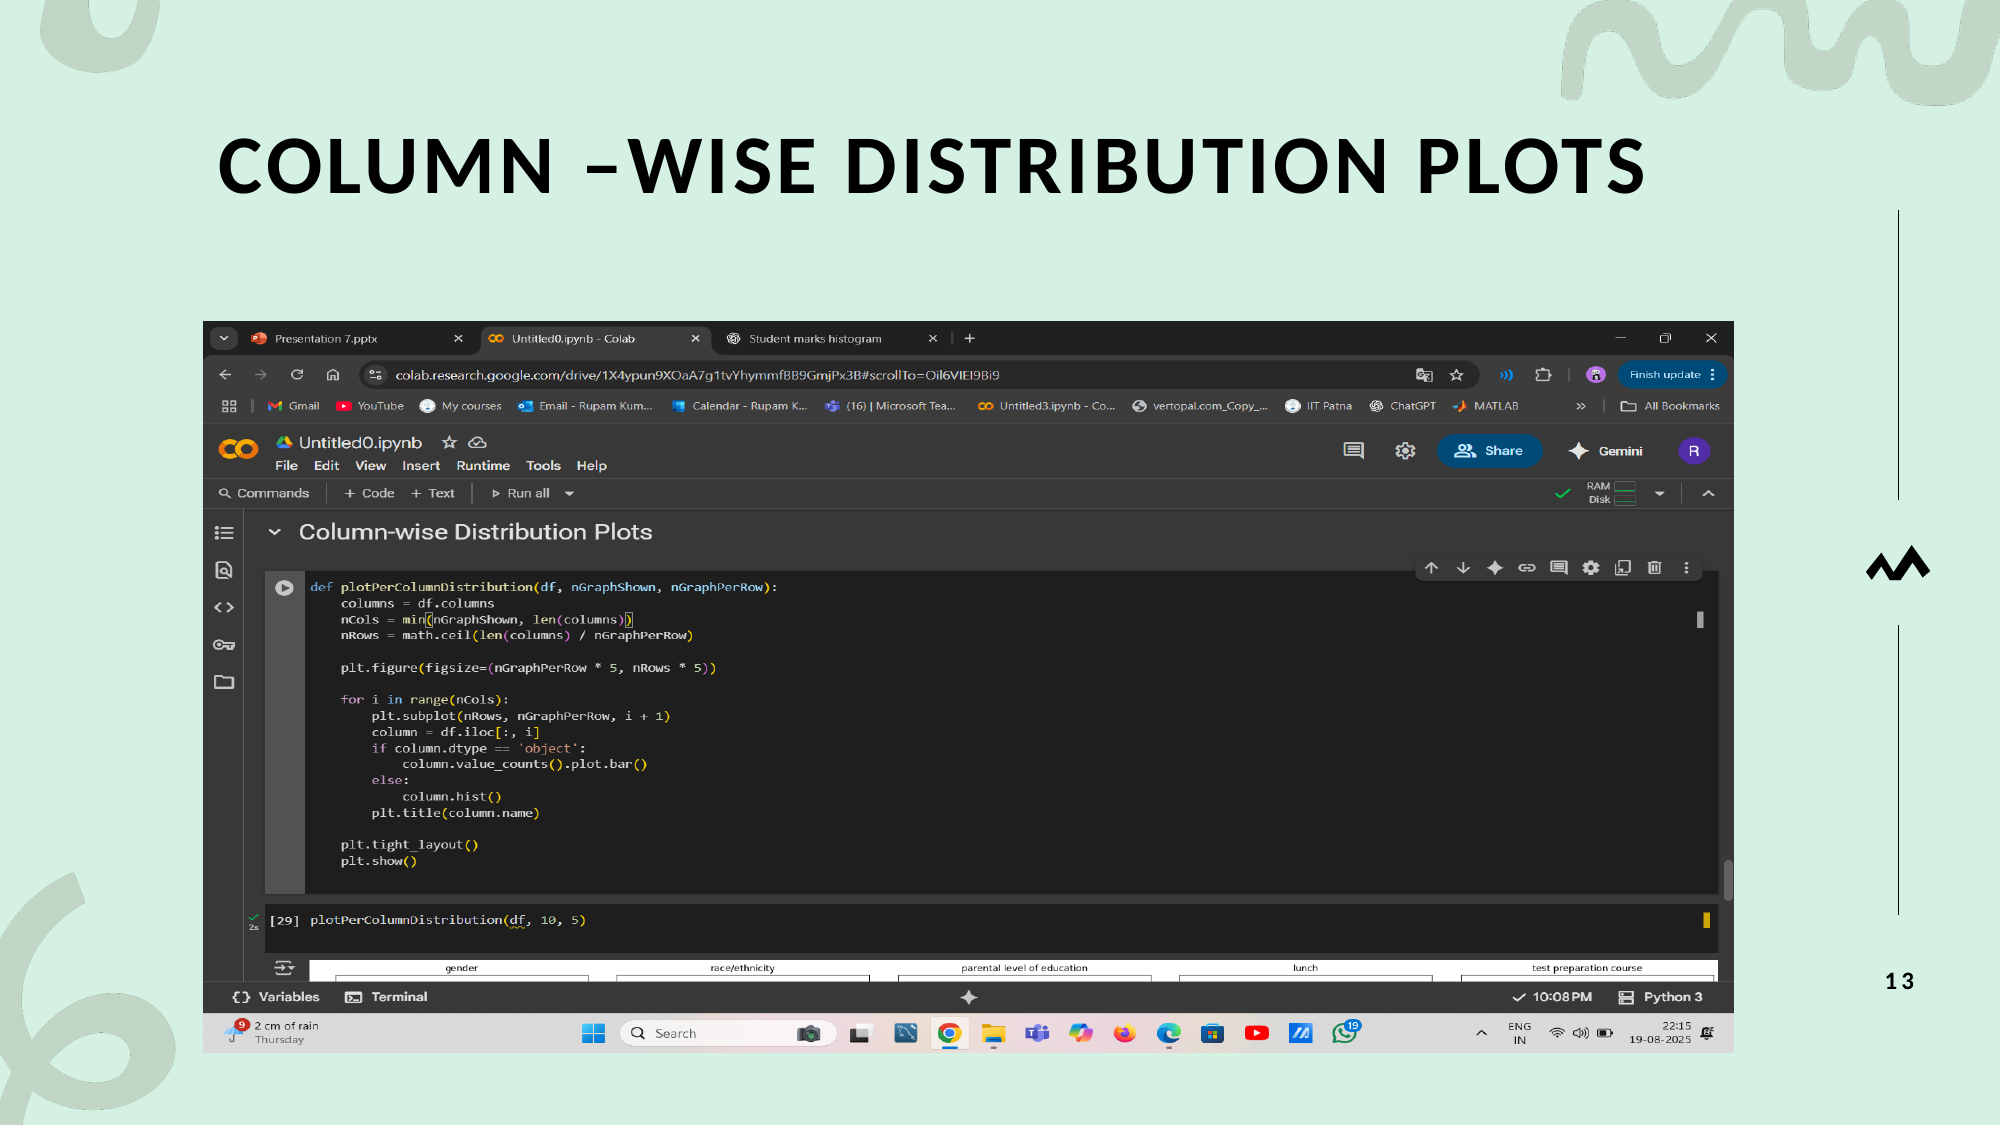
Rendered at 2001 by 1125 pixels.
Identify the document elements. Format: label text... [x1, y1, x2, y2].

picture [26, 0, 176, 87]
title Column –wise distribution plots [203, 126, 1794, 277]
picture [1535, 0, 2000, 132]
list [203, 321, 1734, 1053]
slide_number 13 [1814, 957, 1985, 998]
picture [1863, 542, 1933, 583]
picture [0, 858, 184, 1125]
